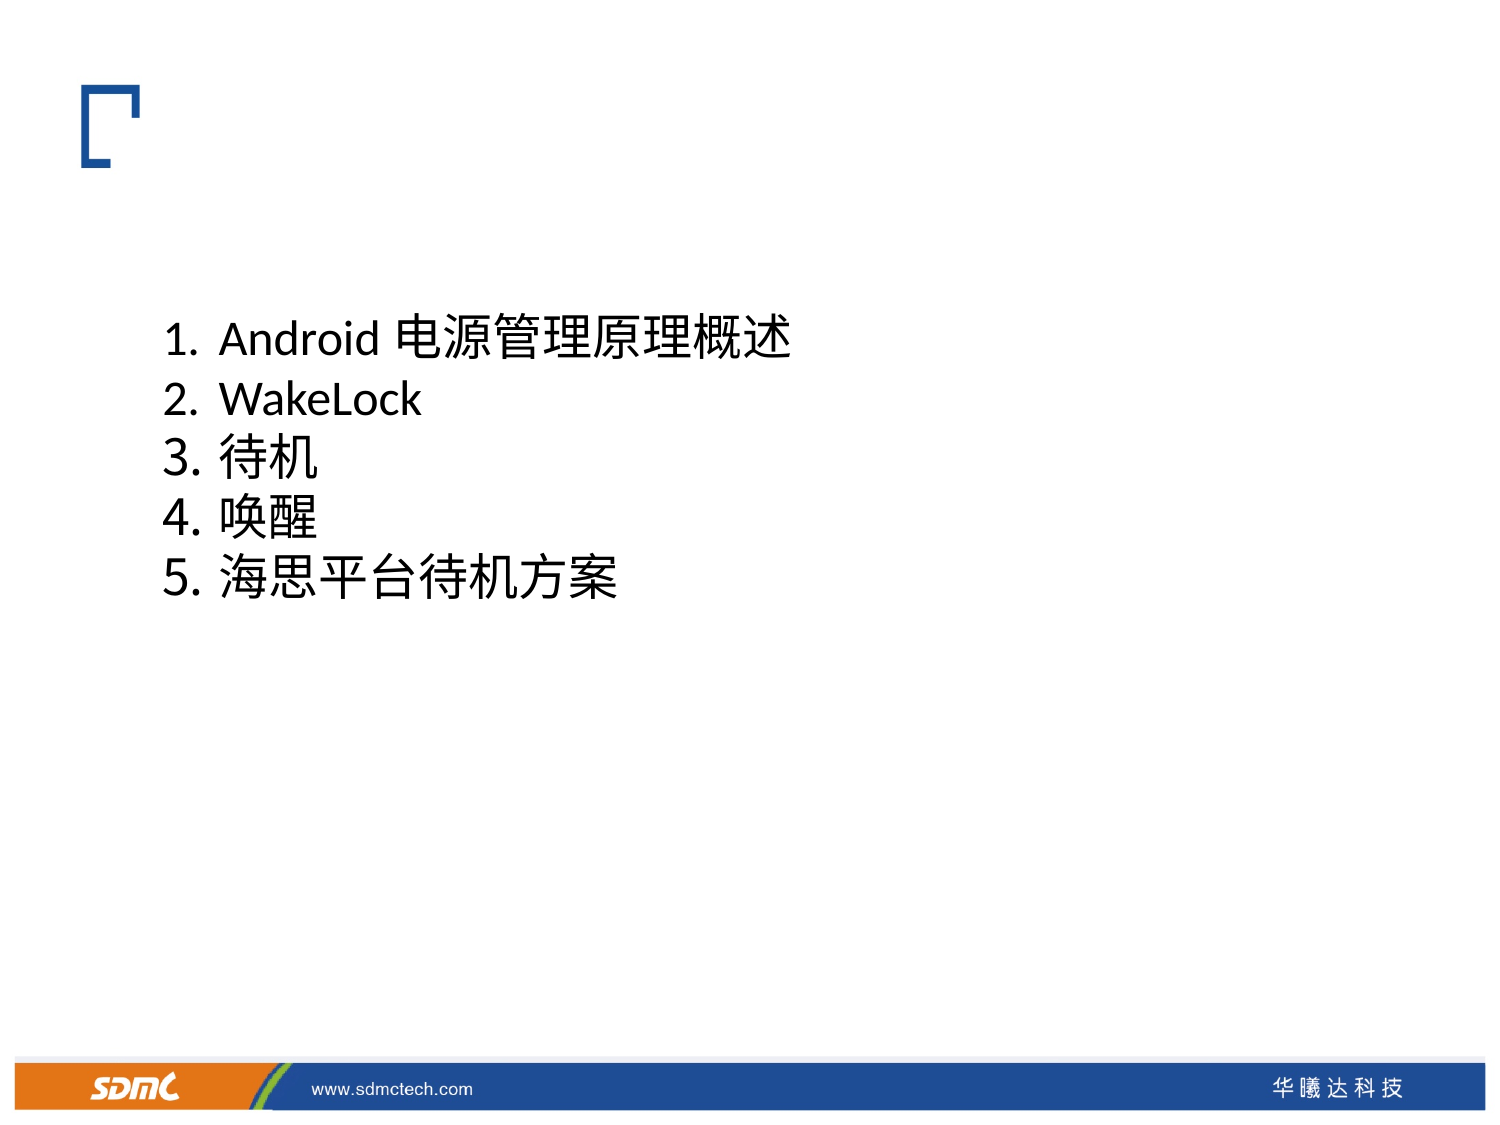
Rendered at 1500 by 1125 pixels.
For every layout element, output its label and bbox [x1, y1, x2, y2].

list [0, 0, 1500, 1125]
